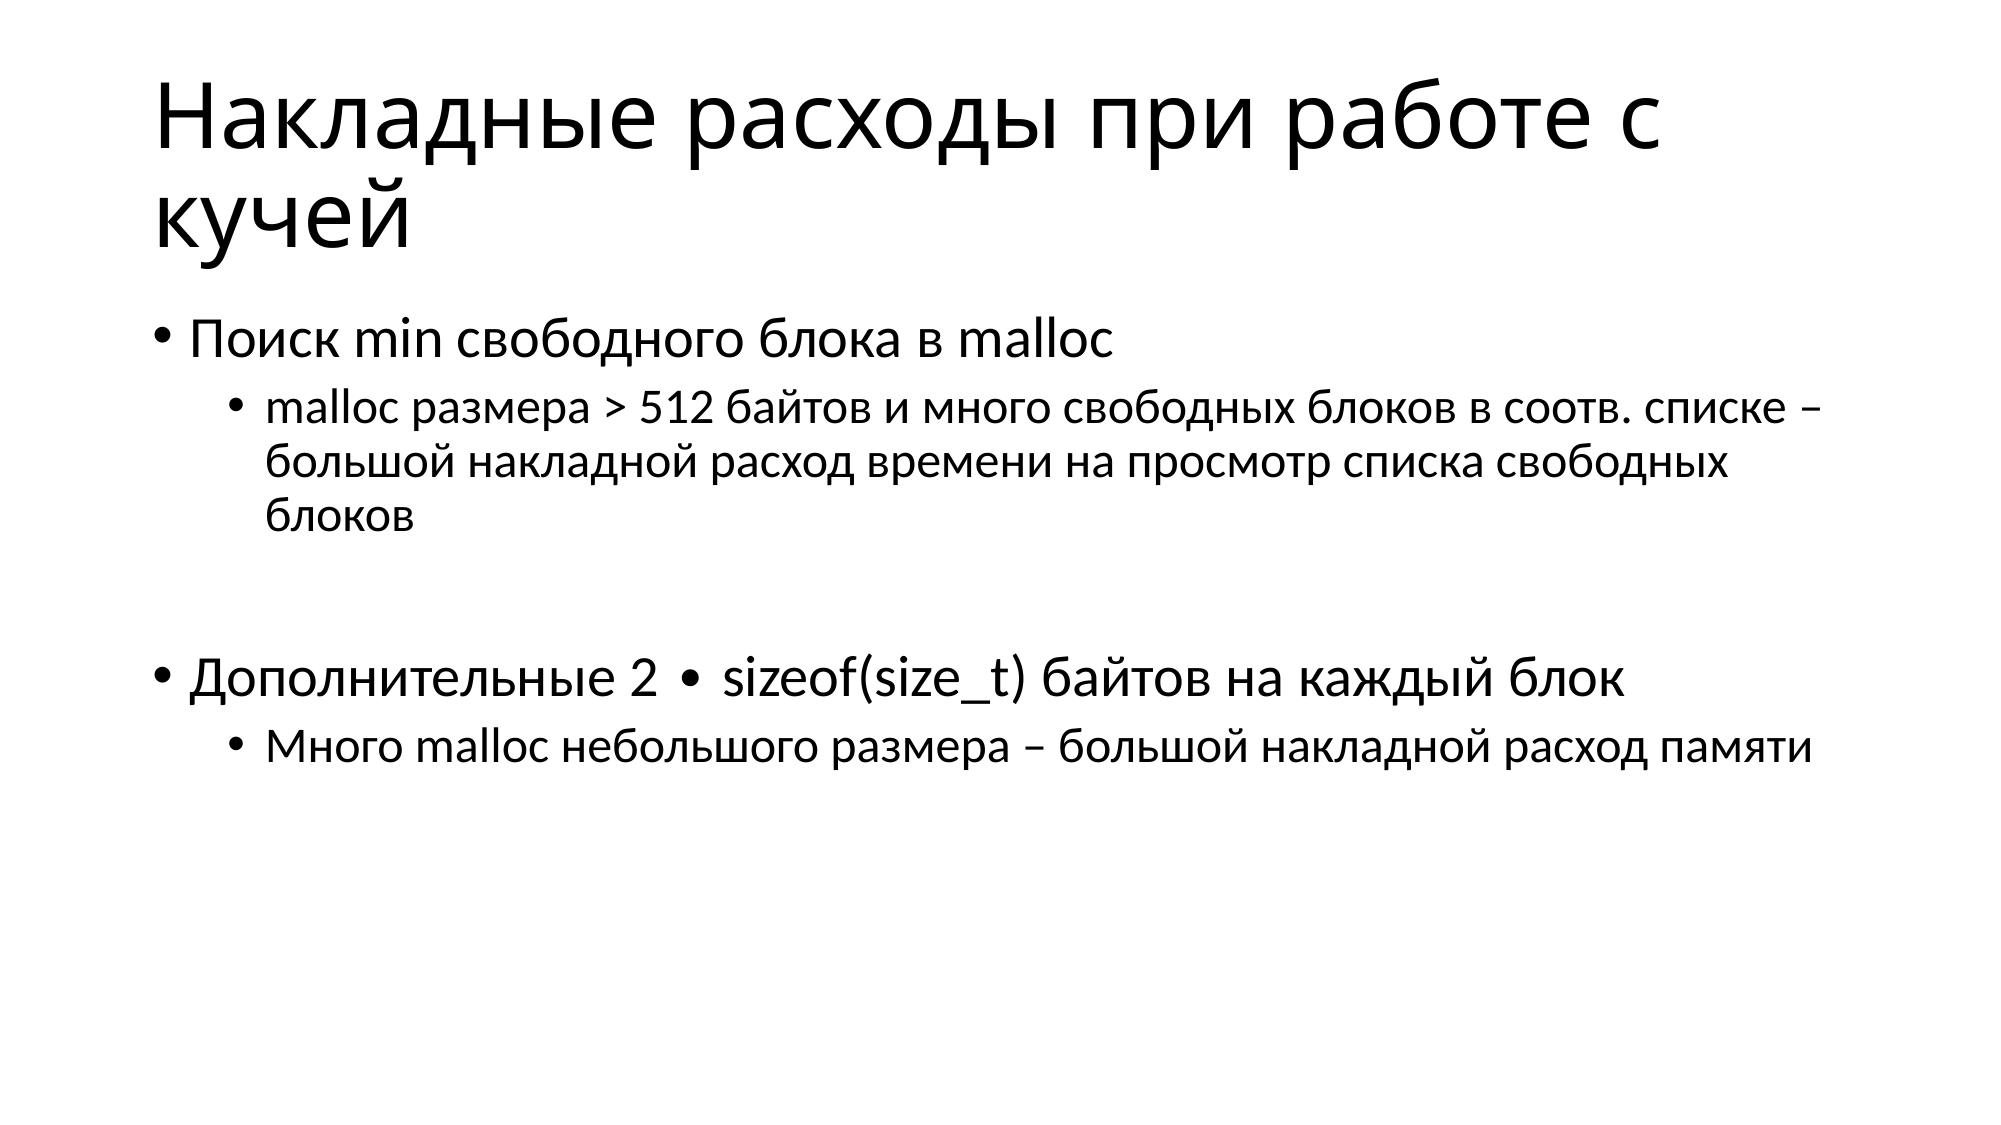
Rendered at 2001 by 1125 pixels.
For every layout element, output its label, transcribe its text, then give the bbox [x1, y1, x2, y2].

list Поиск min свободного блока в malloc malloc размера > 512 байтов и много свободных блоков в соотв. списке – большой накладной расход времени на просмотр списка свободных блоков Дополнительные 2 ∙ sizeof(size_t) байтов на каждый блок Много malloc небольшого размера – большой накладной расход памяти [137, 299, 1863, 1014]
title Накладные расходы при работе с кучей [137, 59, 1863, 278]
